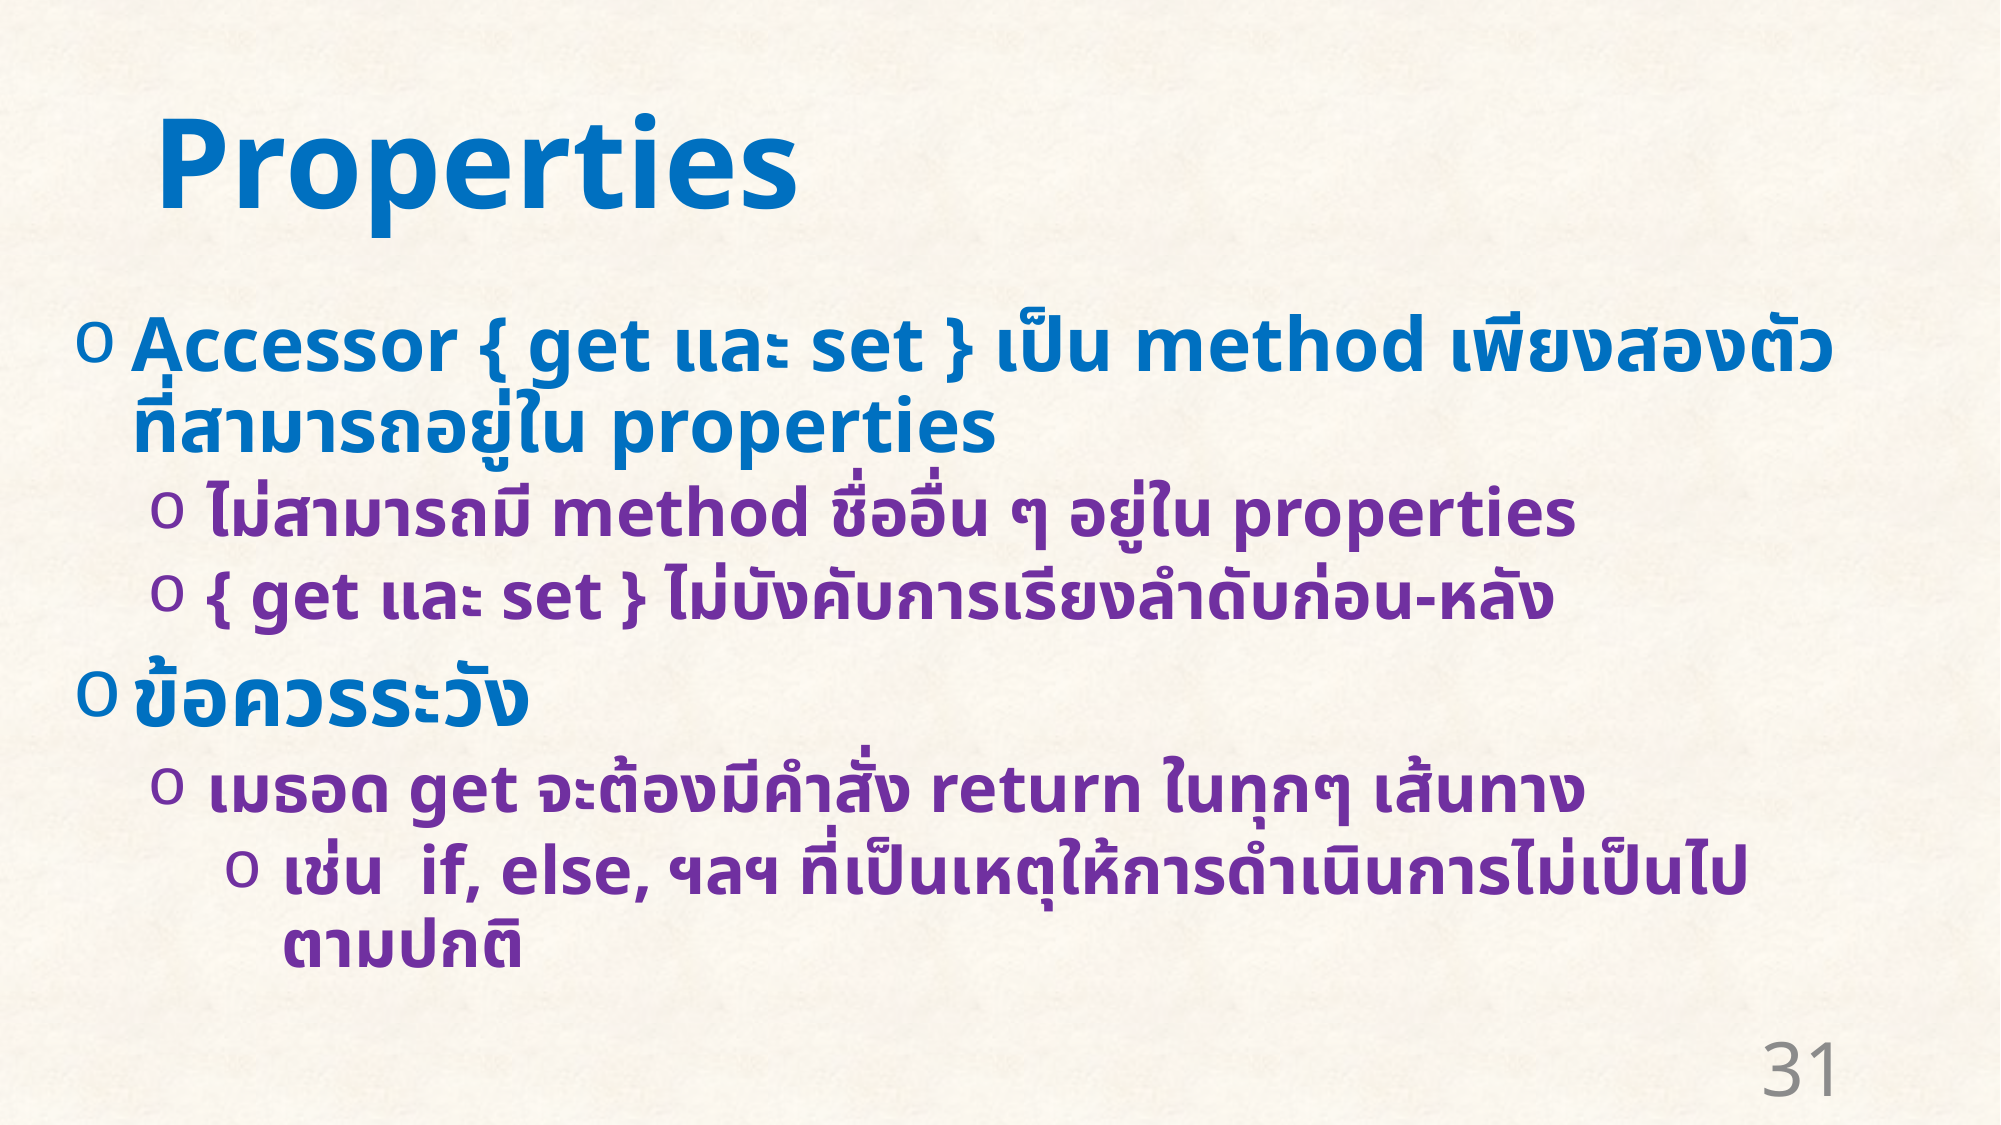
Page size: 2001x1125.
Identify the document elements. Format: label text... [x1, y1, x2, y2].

list Accessor { get และ set } เป็น method เพียงสองตัวที่สามารถอยู่ใน properties ไม่สามารถมี method ชื่ออื่น ๆ อยู่ใน properties { get และ set } ไม่บังคับการเรียงลำดับก่อน-หลัง ข้อควรระวัง เมธอด get จะต้องมีคำสั่ง return ในทุกๆ เส้นทาง เช่น if, else, ฯลฯ ที่เป็นเหตุให้การดำเนินการไม่เป็นไปตามปกติ [57, 299, 1863, 1014]
title Properties [137, 59, 1863, 278]
slide_number 31 [1412, 1042, 1863, 1103]
